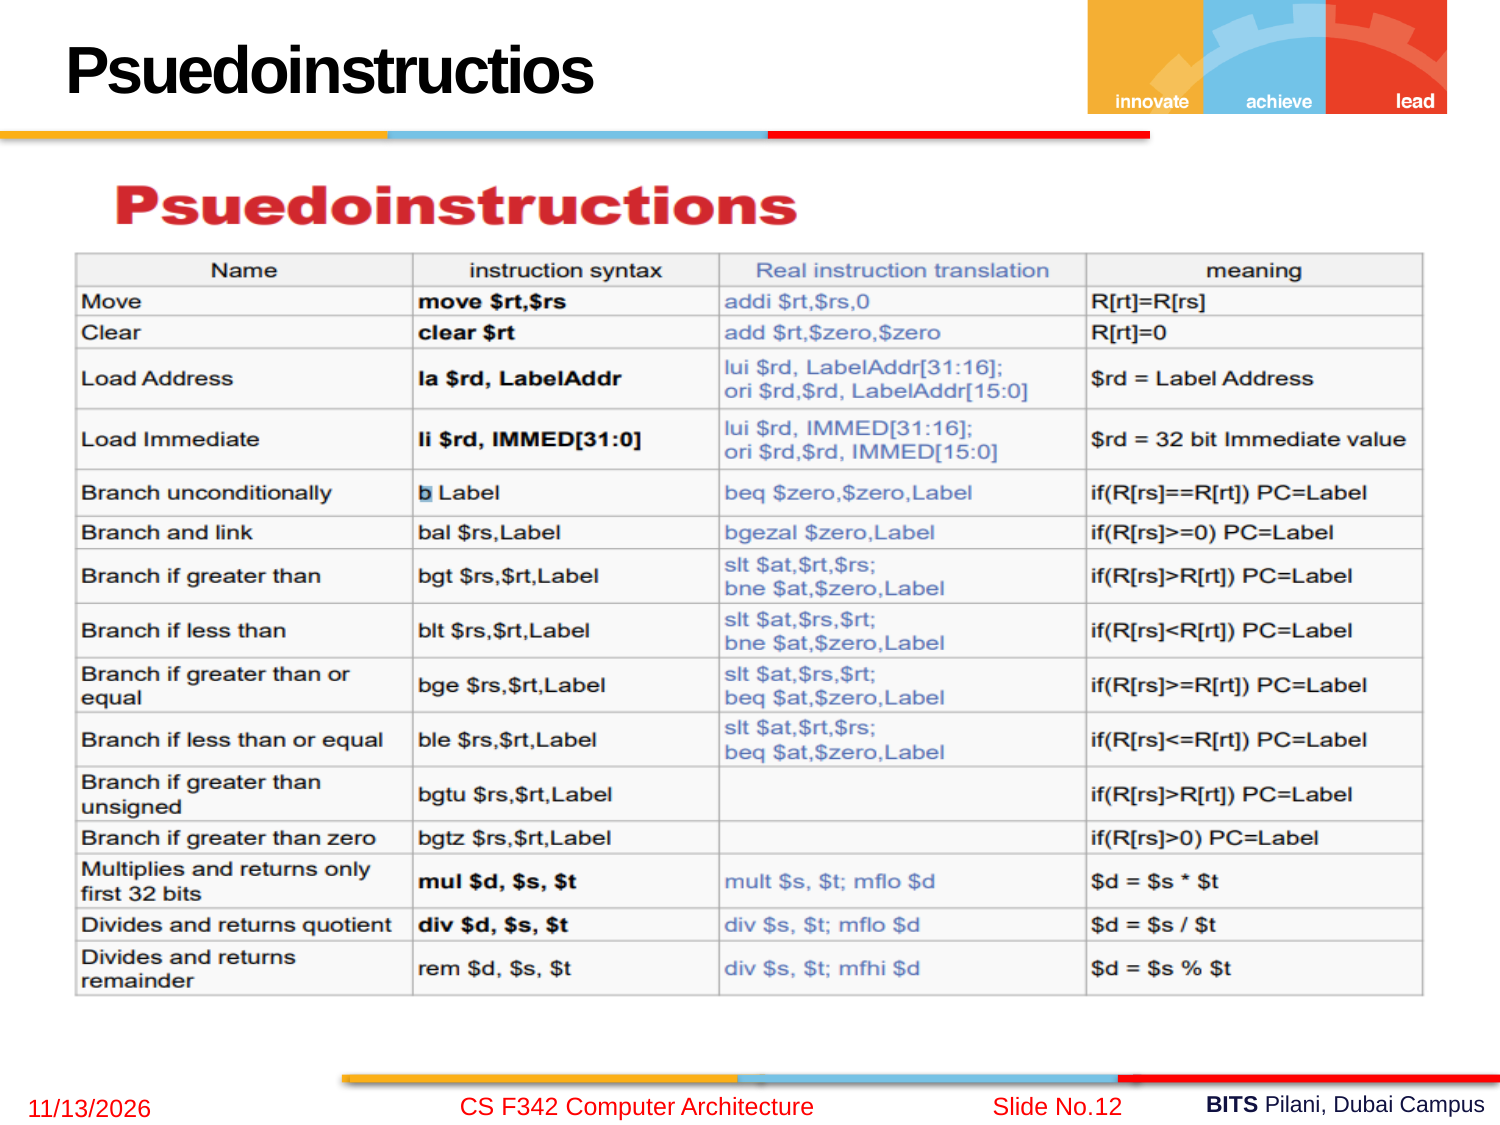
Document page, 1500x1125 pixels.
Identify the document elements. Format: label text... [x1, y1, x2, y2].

footer CS F342 Computer Architecture [399, 1074, 787, 1125]
picture [52, 162, 1448, 1026]
picture [1087, 0, 1448, 114]
slide_number Slide No.12 [787, 1074, 1138, 1125]
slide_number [12, 1077, 363, 1125]
list Psuedoinstructios [50, 24, 1088, 114]
